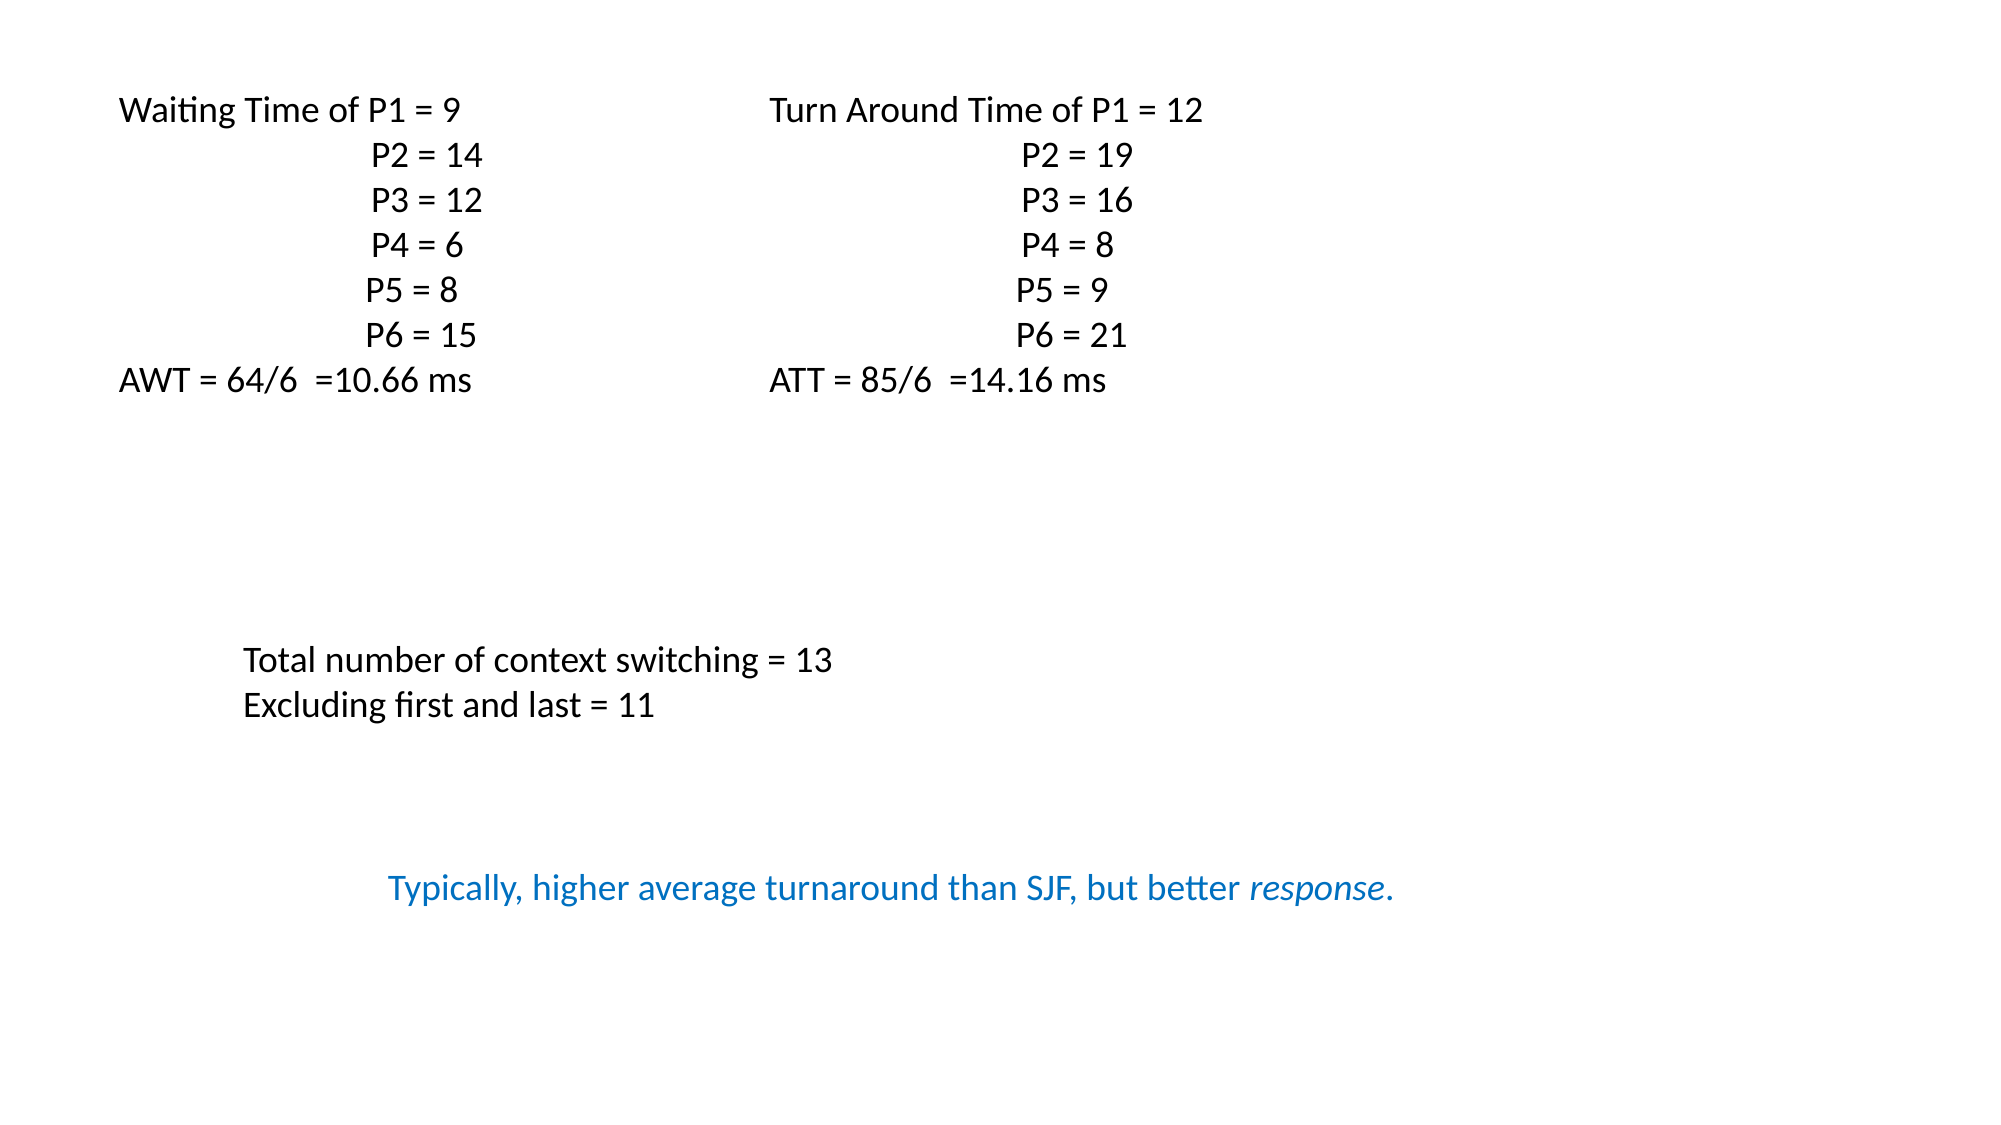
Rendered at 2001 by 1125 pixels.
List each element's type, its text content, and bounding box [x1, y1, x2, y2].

text_box Waiting Time of P1 = 9 P2 = 14 P3 = 12 P4 = 6 P5 = 8 P6 = 15 AWT = 64/6 =10.66 ms [104, 77, 754, 408]
text_box Typically, higher average turnaround than SJF, but better response. [373, 855, 1860, 916]
text_box Turn Around Time of P1 = 12 P2 = 19 P3 = 16 P4 = 8 P5 = 9 P6 = 21 ATT = 85/6 =14.16 ms [754, 77, 1787, 408]
text_box Total number of context switching = 13 Excluding first and last = 11 [228, 627, 1373, 778]
